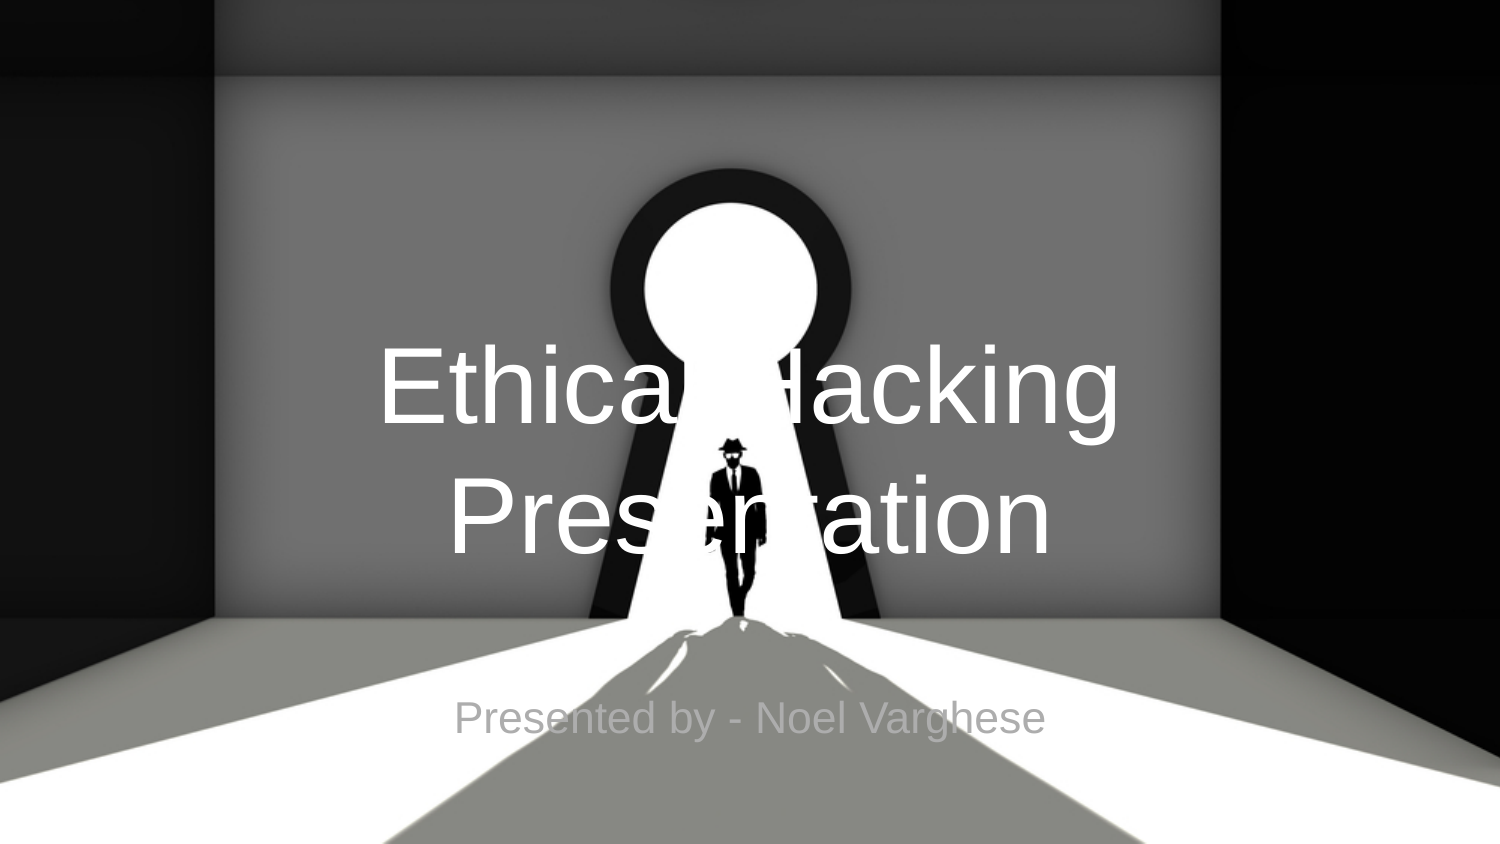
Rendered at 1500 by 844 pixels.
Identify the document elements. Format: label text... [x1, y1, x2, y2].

title Ethical Hacking Presentation [51, 253, 1449, 591]
subtitle Presented by - Noel Varghese [51, 683, 1449, 814]
picture [0, 0, 1500, 844]
